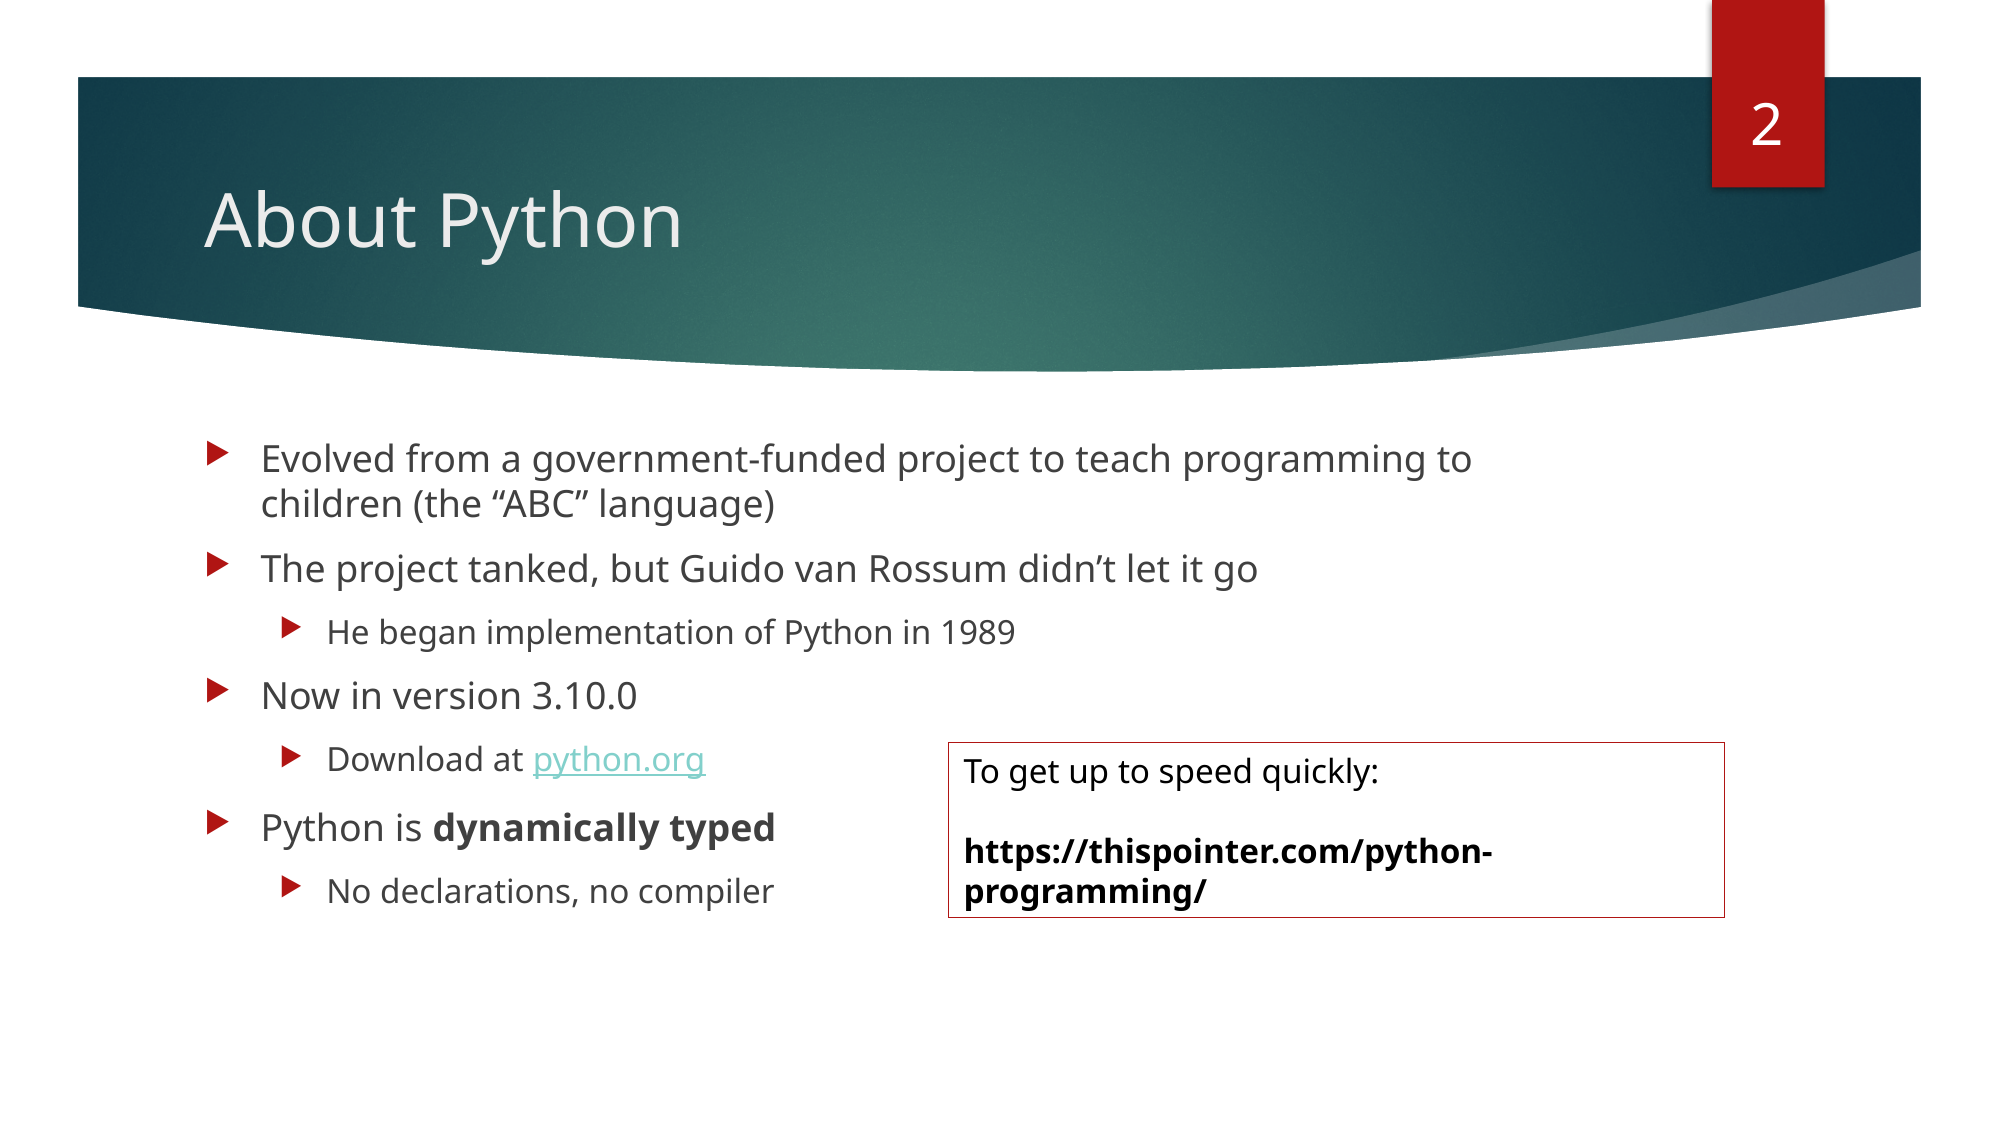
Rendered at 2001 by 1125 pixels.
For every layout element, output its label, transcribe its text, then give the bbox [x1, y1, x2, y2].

text_box To get up to speed quickly: https://thispointer.com/python-programming/ [948, 742, 1725, 918]
list Evolved from a government-funded project to teach programming to children (the “ABC” language) The project tanked, but Guido van Rossum didn’t let it go He began implementation of Python in 1989 Now in version 3.10.0 Download at python.org Python is dynamically typed No declarations, no compiler [189, 427, 1638, 988]
slide_number 2 [1698, 48, 1836, 175]
title About Python [189, 159, 1638, 276]
